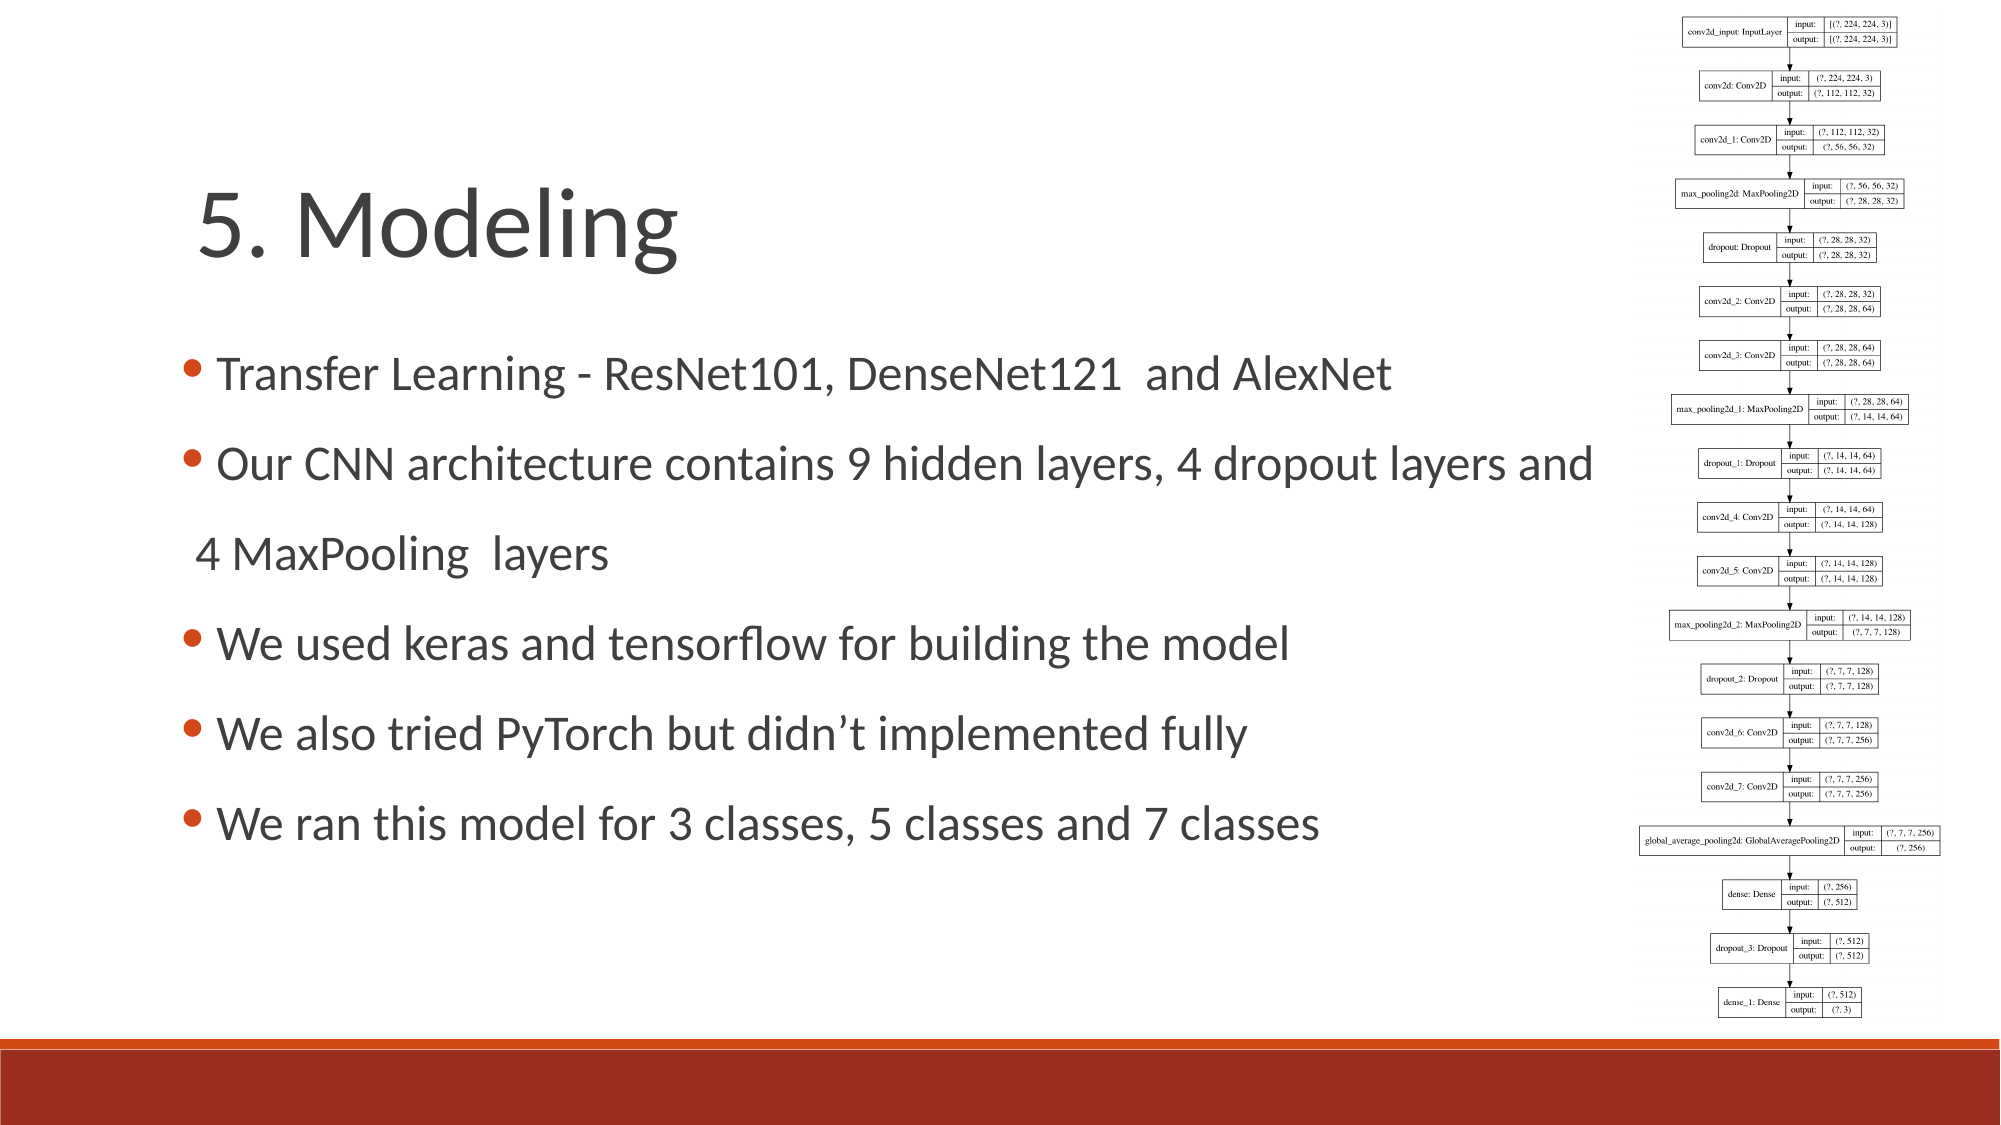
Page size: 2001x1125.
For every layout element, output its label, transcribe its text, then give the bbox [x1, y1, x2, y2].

title 5. Modeling [180, 47, 1631, 285]
picture [1636, 14, 1943, 1020]
list Transfer Learning - ResNet101, DenseNet121 and AlexNet Our CNN architecture contains 9 hidden layers, 4 dropout layers and 4 MaxPooling layers We used keras and tensorflow for building the model We also tried PyTorch but didn’t implemented fully We ran this model for 3 classes, 5 classes and 7 classes [180, 302, 1607, 963]
